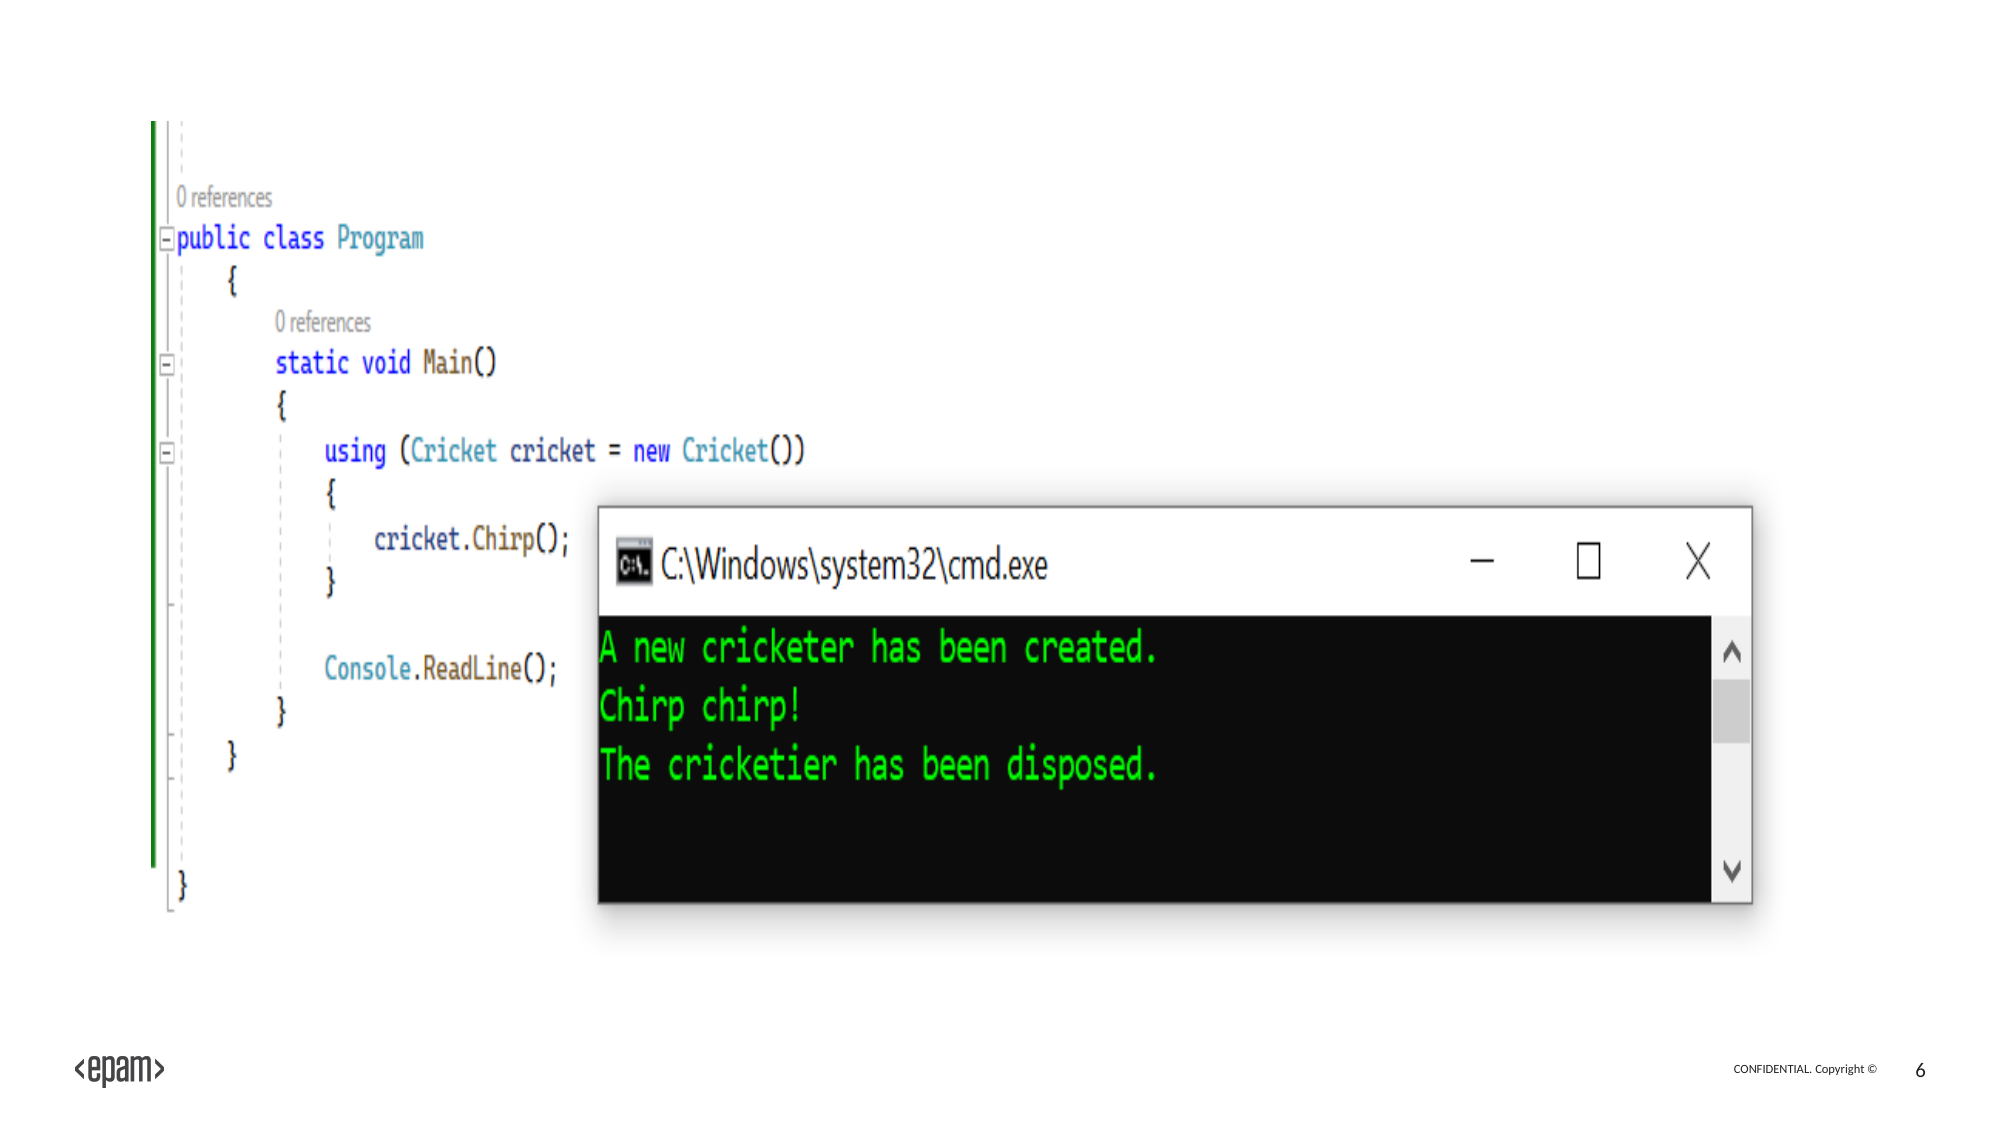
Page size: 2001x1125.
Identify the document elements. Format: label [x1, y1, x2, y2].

picture [75, 1056, 164, 1088]
picture [151, 121, 1849, 1004]
